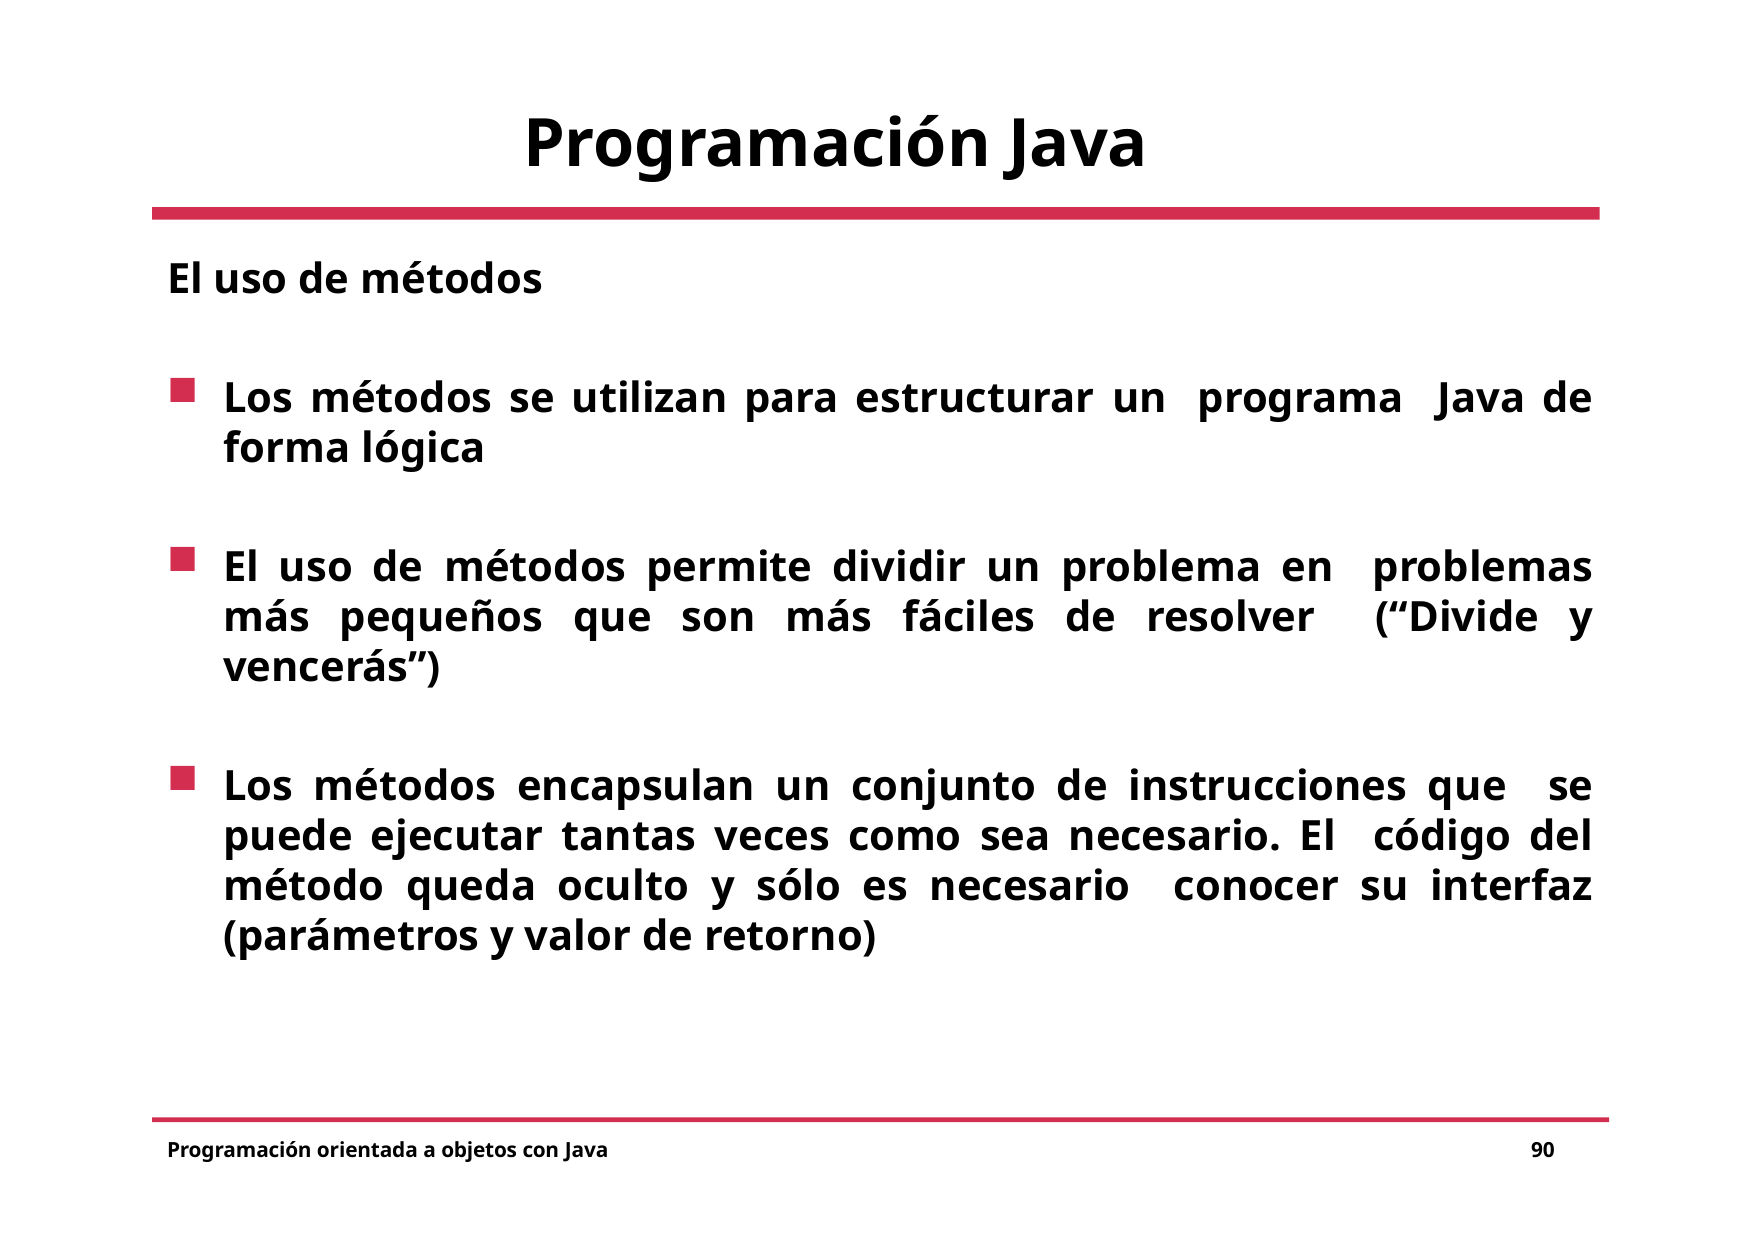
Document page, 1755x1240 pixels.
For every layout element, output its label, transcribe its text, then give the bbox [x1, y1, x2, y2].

footer Programación orientada a objetos con Java [165, 1134, 675, 1240]
title Programación Java [514, 97, 1240, 249]
slide_number 90 [1524, 1134, 1583, 1240]
text_box El uso de métodos Los métodos se utilizan para estructurar un programa Java de forma lógica El uso de métodos permite dividir un problema en problemas más pequeños que son más fáciles de resolver (“Divide y vencerás”) Los métodos encapsulan un conjunto de instrucciones que se puede ejecutar tantas veces como sea necesario. El código del método queda oculto y sólo es necesario conocer su interfaz (parámetros y valor de retorno) [165, 249, 1595, 959]
